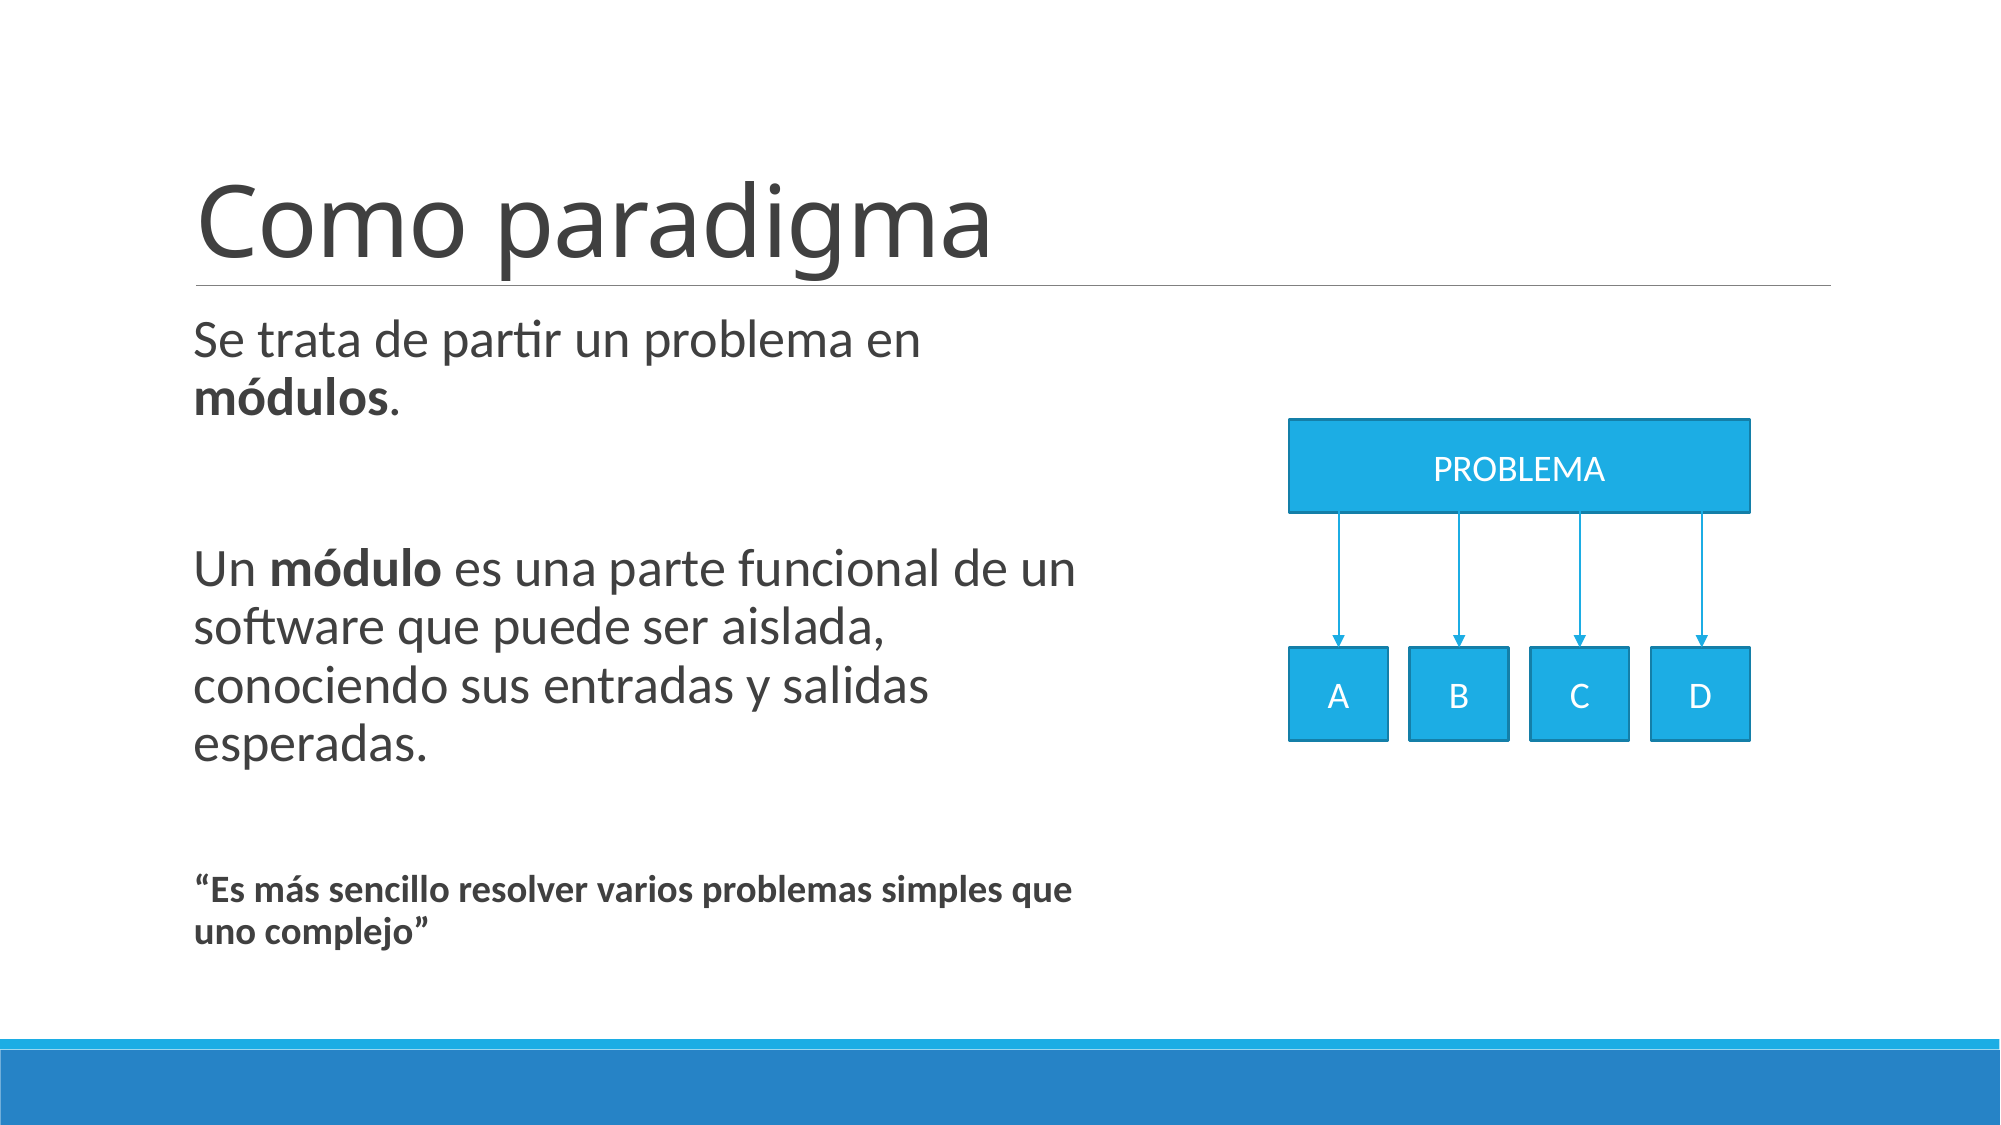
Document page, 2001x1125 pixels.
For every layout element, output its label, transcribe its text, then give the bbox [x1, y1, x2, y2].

list Se trata de partir un problema en módulos. Un módulo es una parte funcional de un software que puede ser aislada, conociendo sus entradas y salidas esperadas. “Es más sencillo resolver varios problemas simples que uno complejo” [180, 302, 1091, 963]
text_box B [1408, 646, 1510, 742]
text_box C [1529, 646, 1630, 742]
text_box A [1288, 646, 1389, 742]
title Como paradigma [180, 47, 1830, 285]
text_box PROBLEMA [1288, 418, 1751, 514]
text_box D [1650, 646, 1751, 742]
